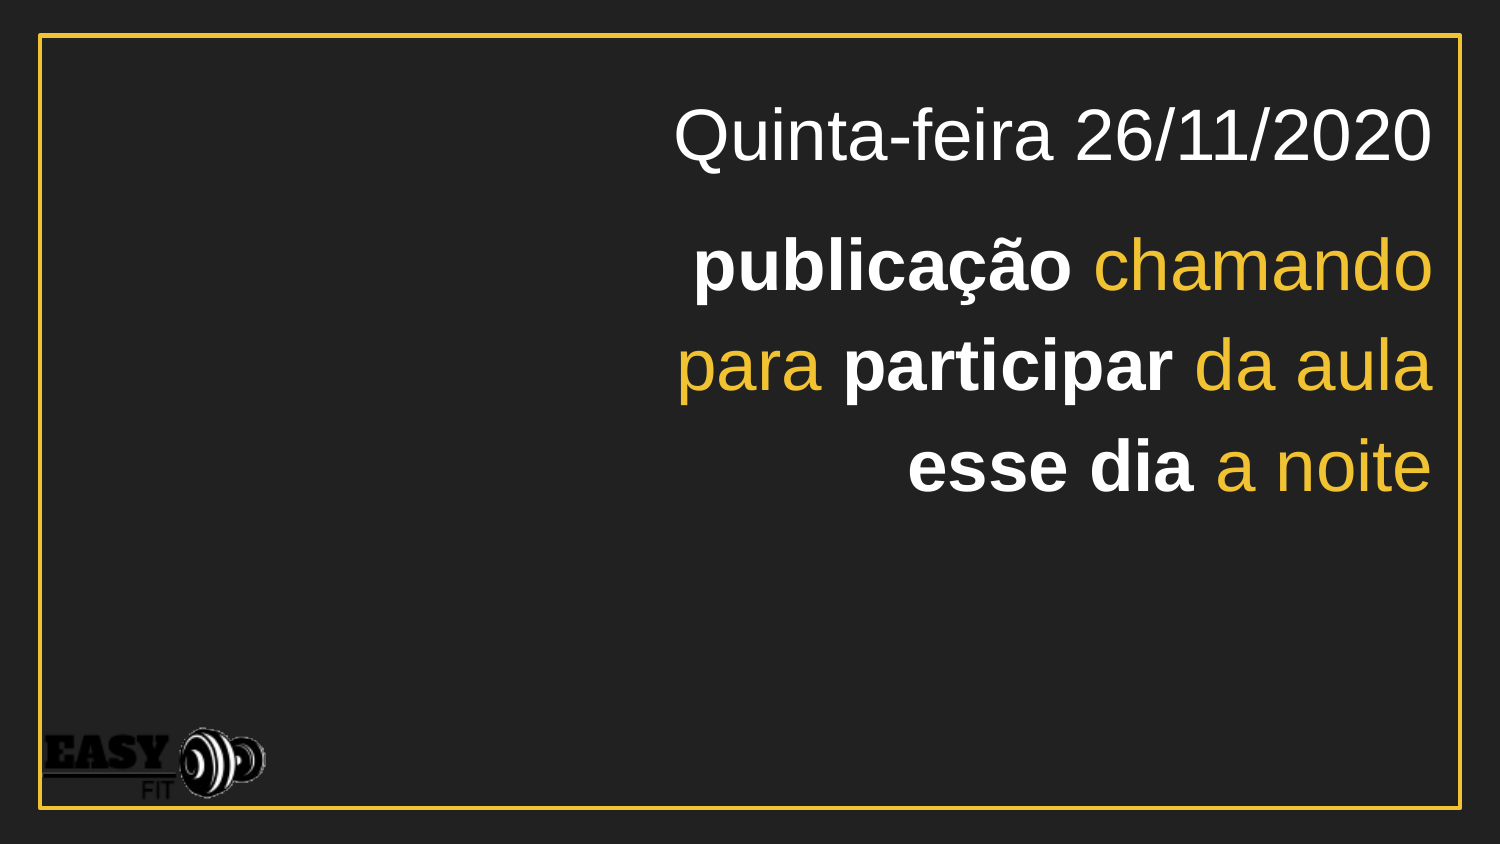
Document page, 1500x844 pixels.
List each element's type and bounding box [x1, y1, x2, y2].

picture [39, 716, 275, 812]
text_box [40, 35, 1460, 808]
